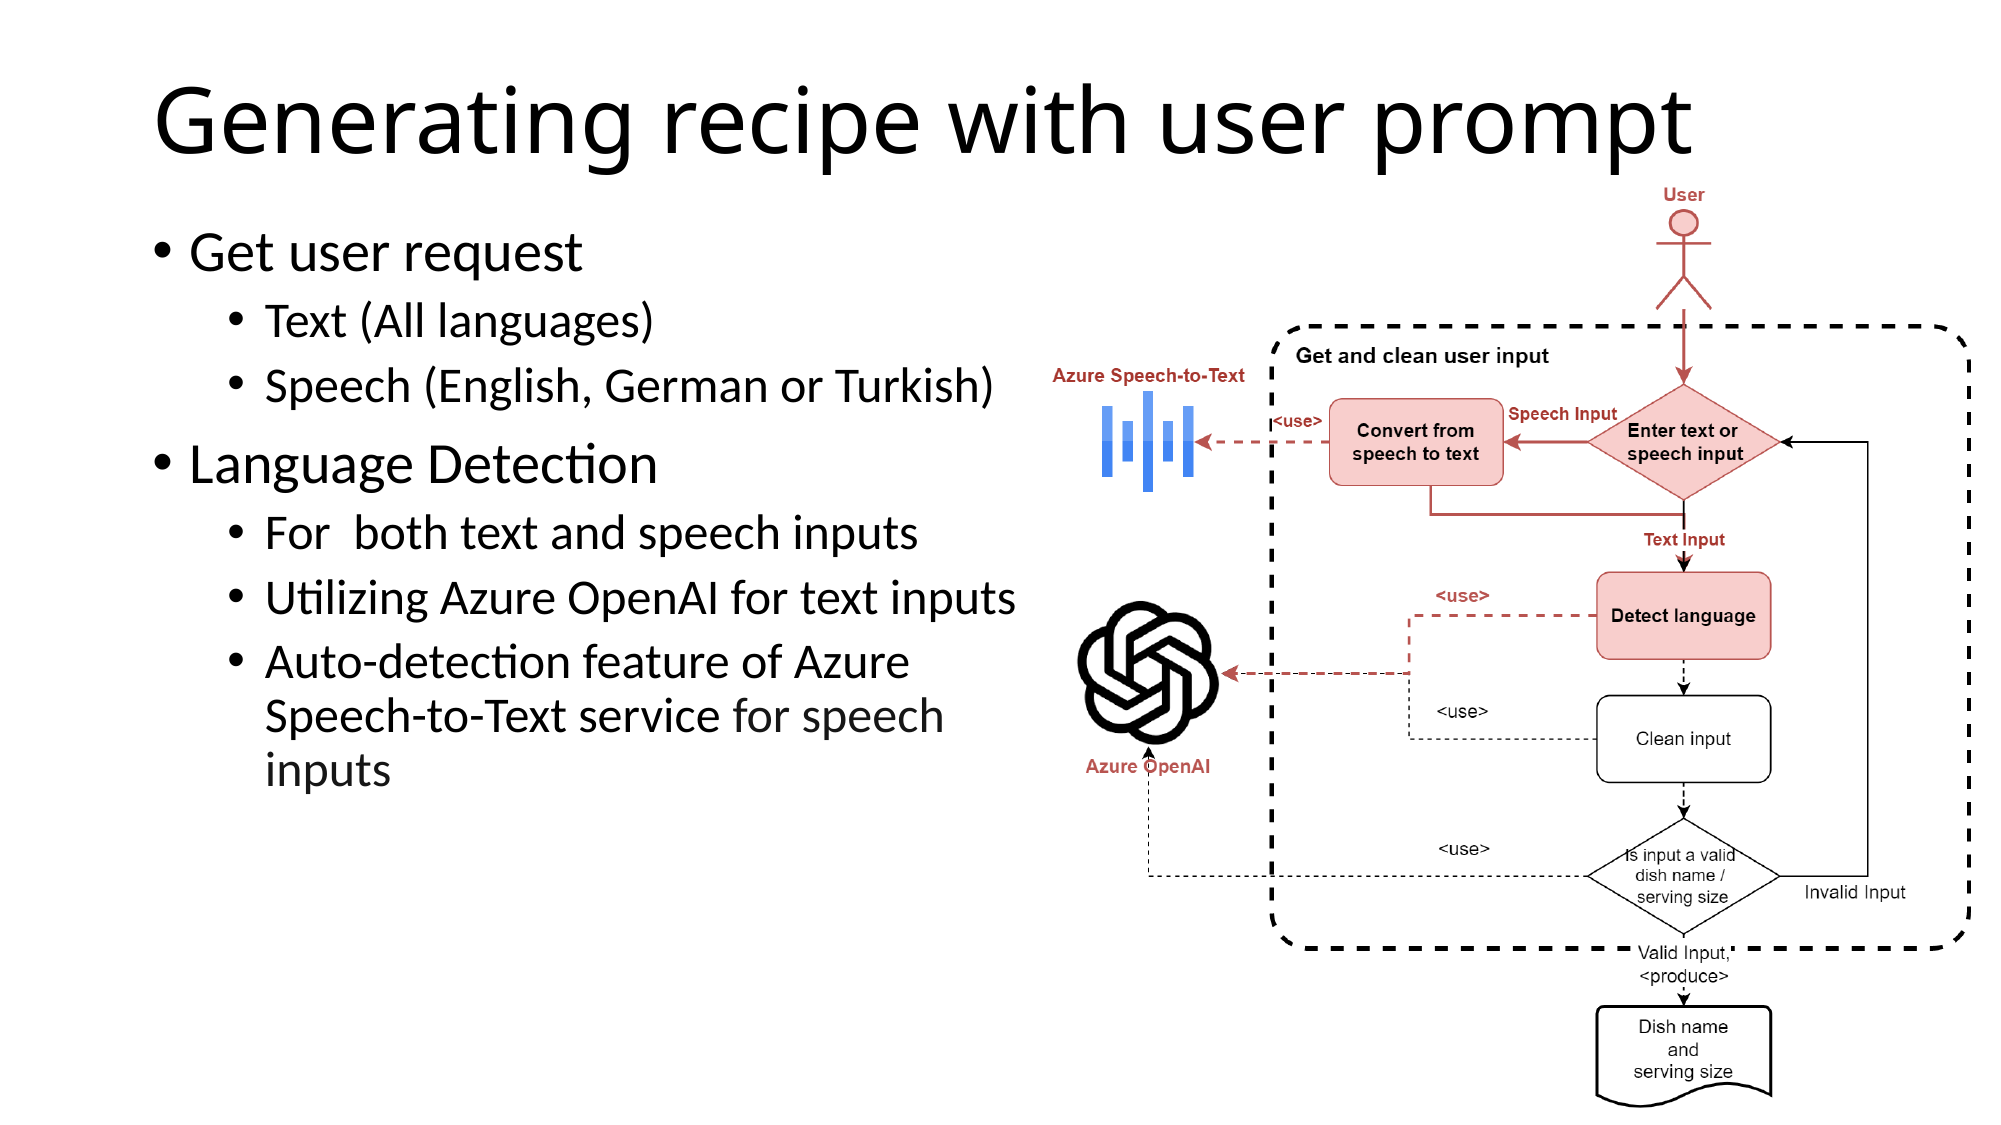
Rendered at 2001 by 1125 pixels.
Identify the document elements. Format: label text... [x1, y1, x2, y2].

list Get user request Text (All languages) Speech (English, German or Turkish) Language Detection For both text and speech inputs Utilizing Azure OpenAI for text inputs Auto-detection feature of Azure Speech-to-Text service for speech inputs [137, 213, 1052, 1076]
picture [1052, 182, 1971, 1108]
title Generating recipe with user prompt [137, 59, 1863, 189]
